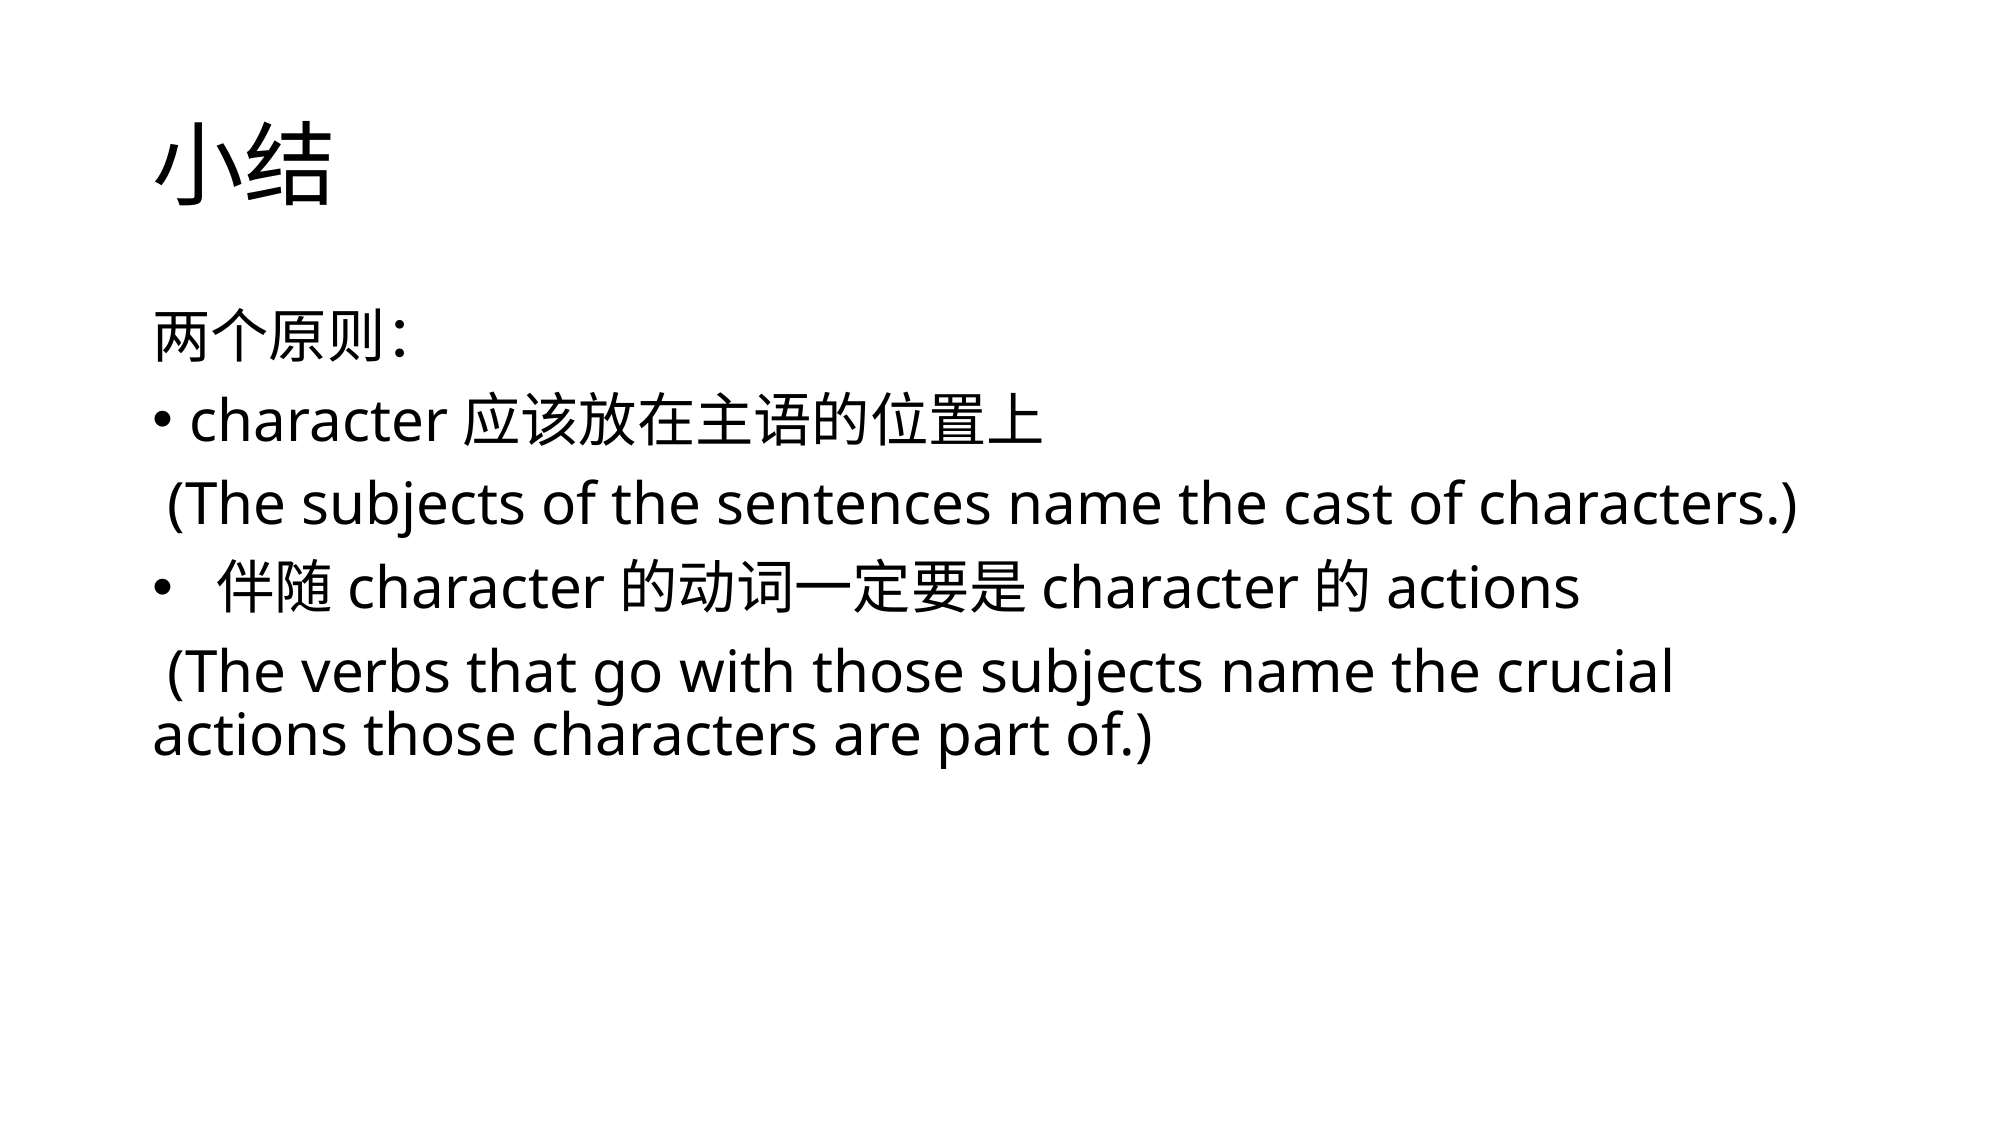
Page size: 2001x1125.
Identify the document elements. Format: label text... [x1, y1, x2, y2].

list 两个原则： character应该放在主语的位置上 (The subjects of the sentences name the cast of characters.) 伴随character的动词一定要是character的actions (The verbs that go with those subjects name the crucial actions those characters are part of.) [137, 299, 1863, 1014]
title 小结 [137, 59, 1863, 278]
